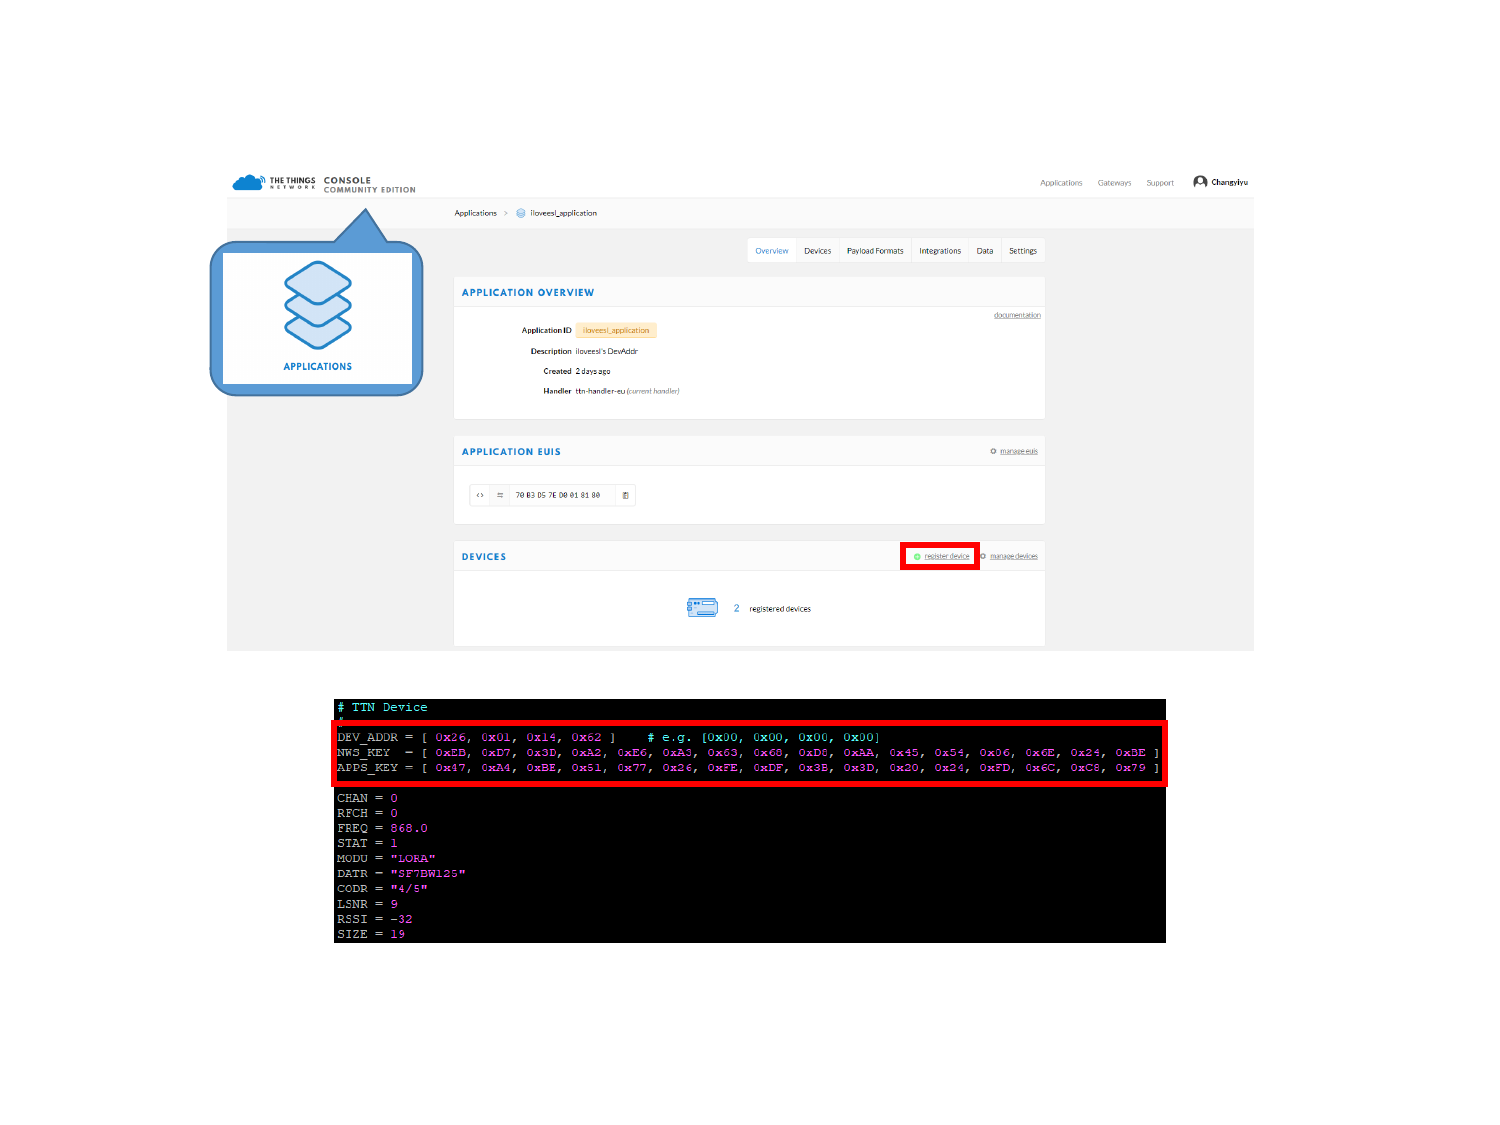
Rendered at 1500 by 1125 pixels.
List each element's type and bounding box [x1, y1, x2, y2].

picture [227, 169, 1254, 651]
text_box [210, 241, 423, 396]
picture [333, 699, 1166, 944]
